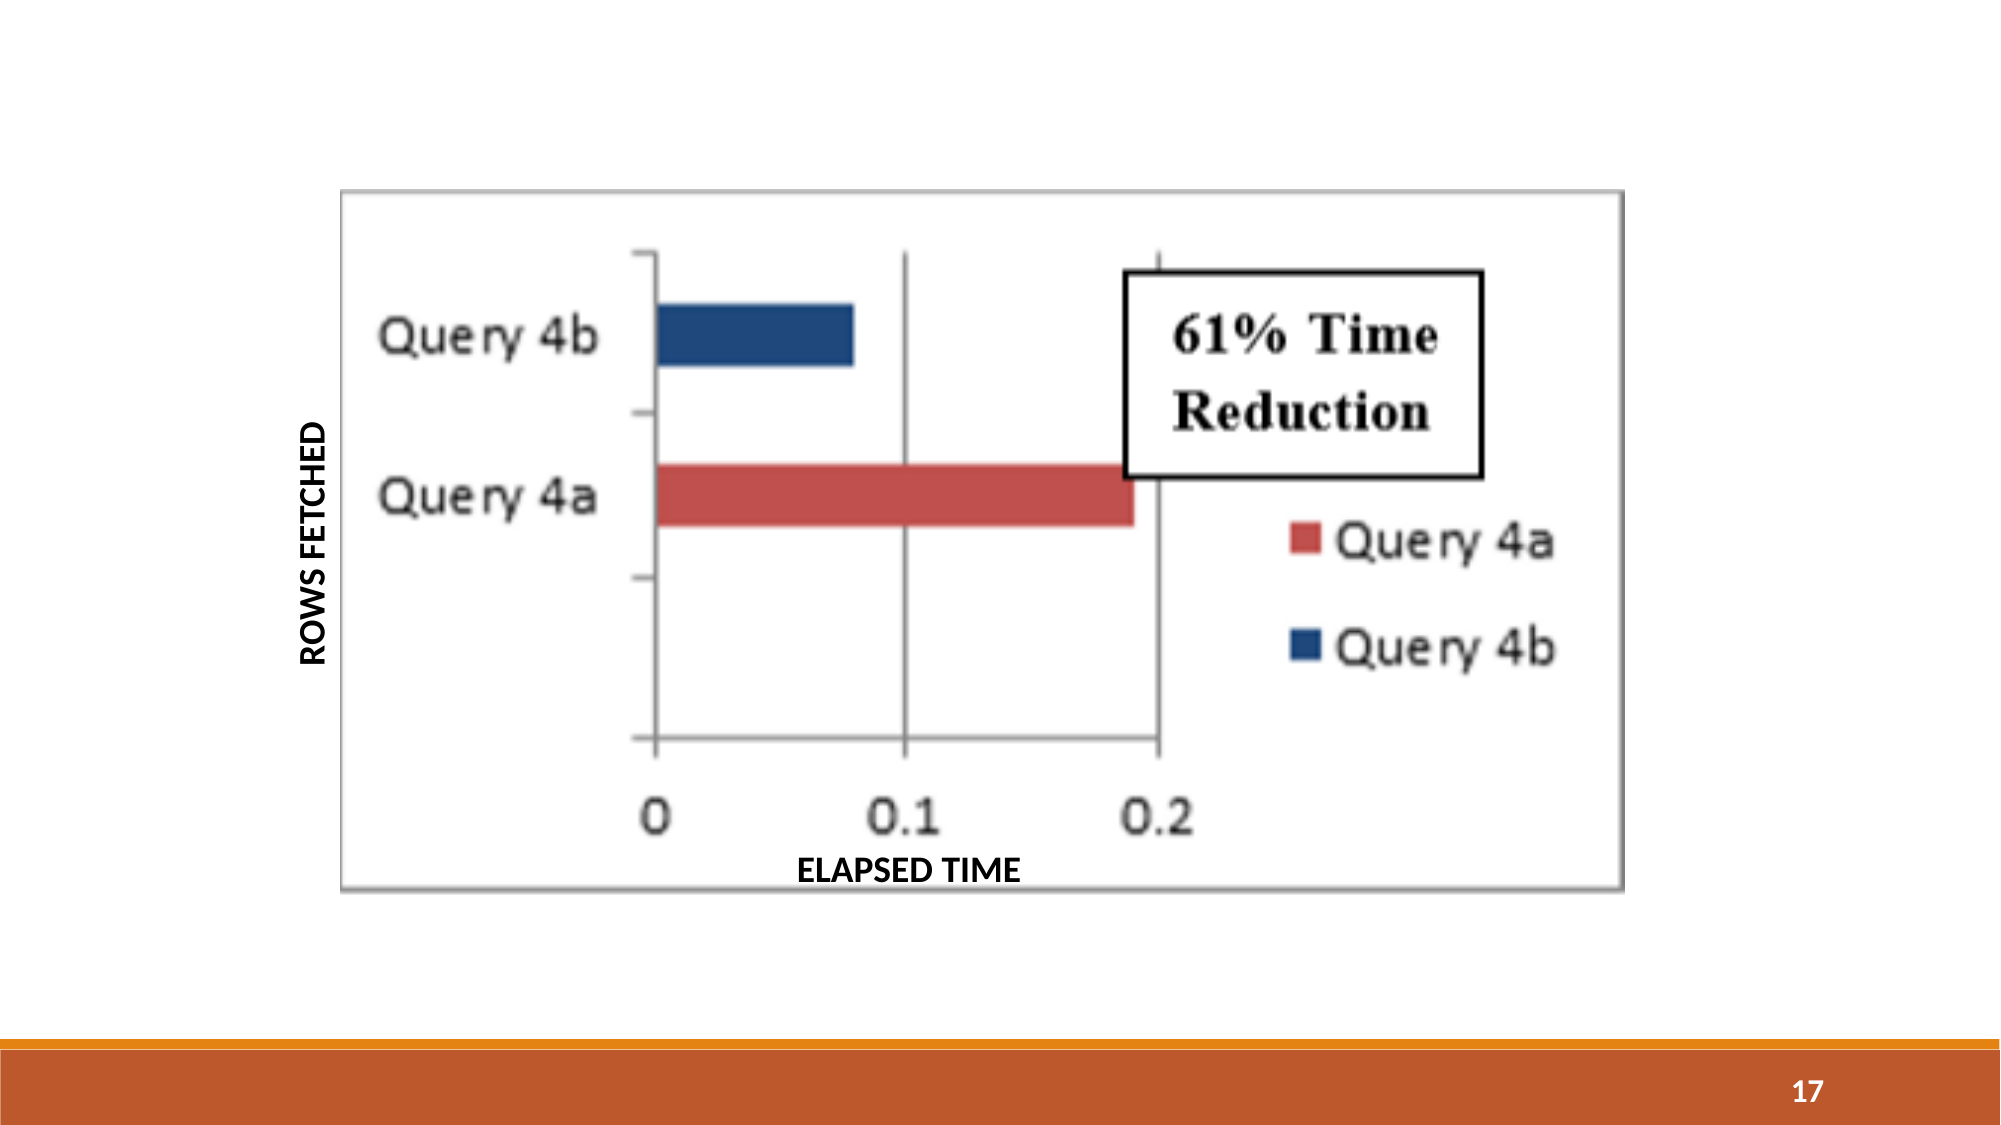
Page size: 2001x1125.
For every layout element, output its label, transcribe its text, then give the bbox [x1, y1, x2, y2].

picture [339, 188, 1625, 899]
slide_number 17 [1624, 1059, 1840, 1120]
text_box ROWS FETCHED [279, 385, 336, 702]
